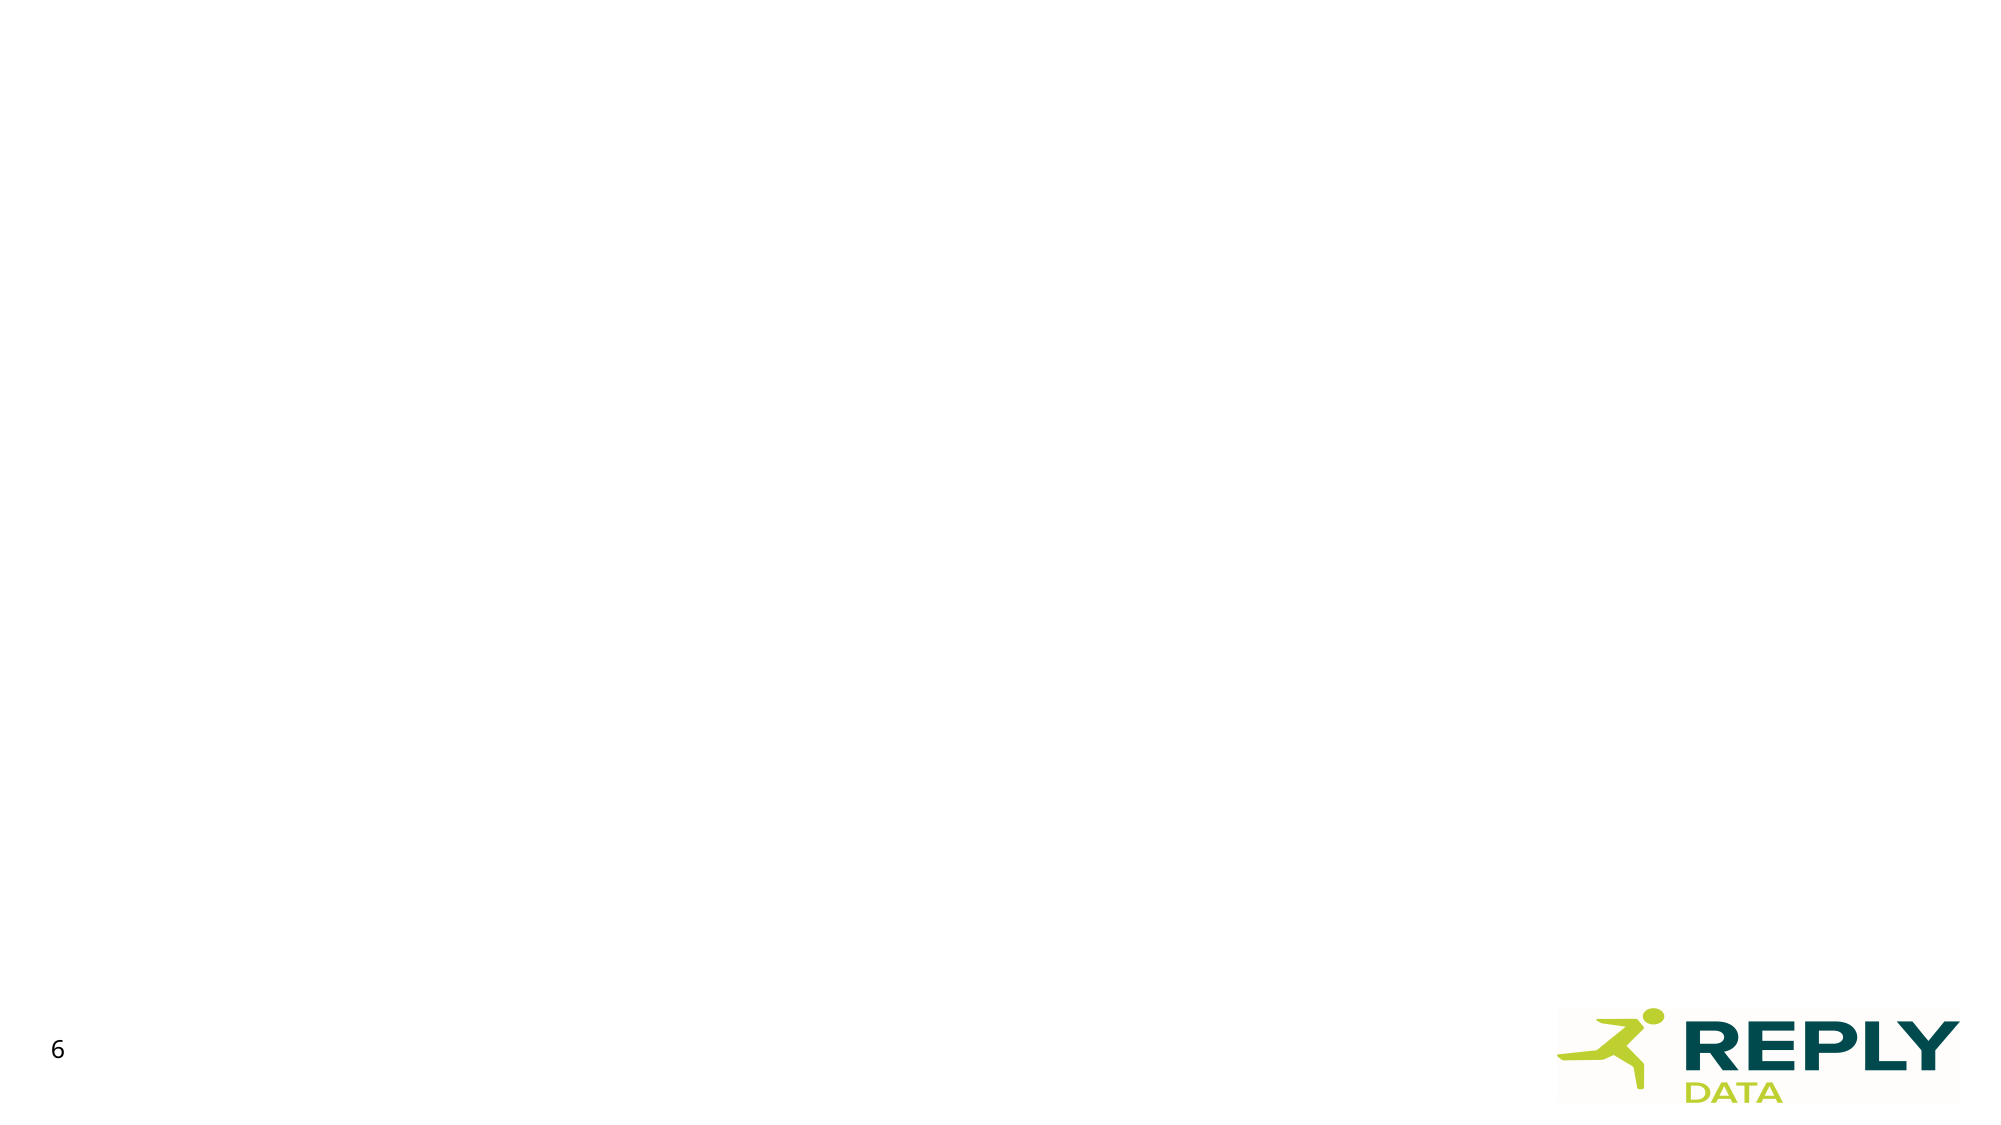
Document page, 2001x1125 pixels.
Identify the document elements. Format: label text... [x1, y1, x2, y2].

picture [1557, 1008, 1960, 1103]
slide_number 6 [35, 1020, 486, 1081]
